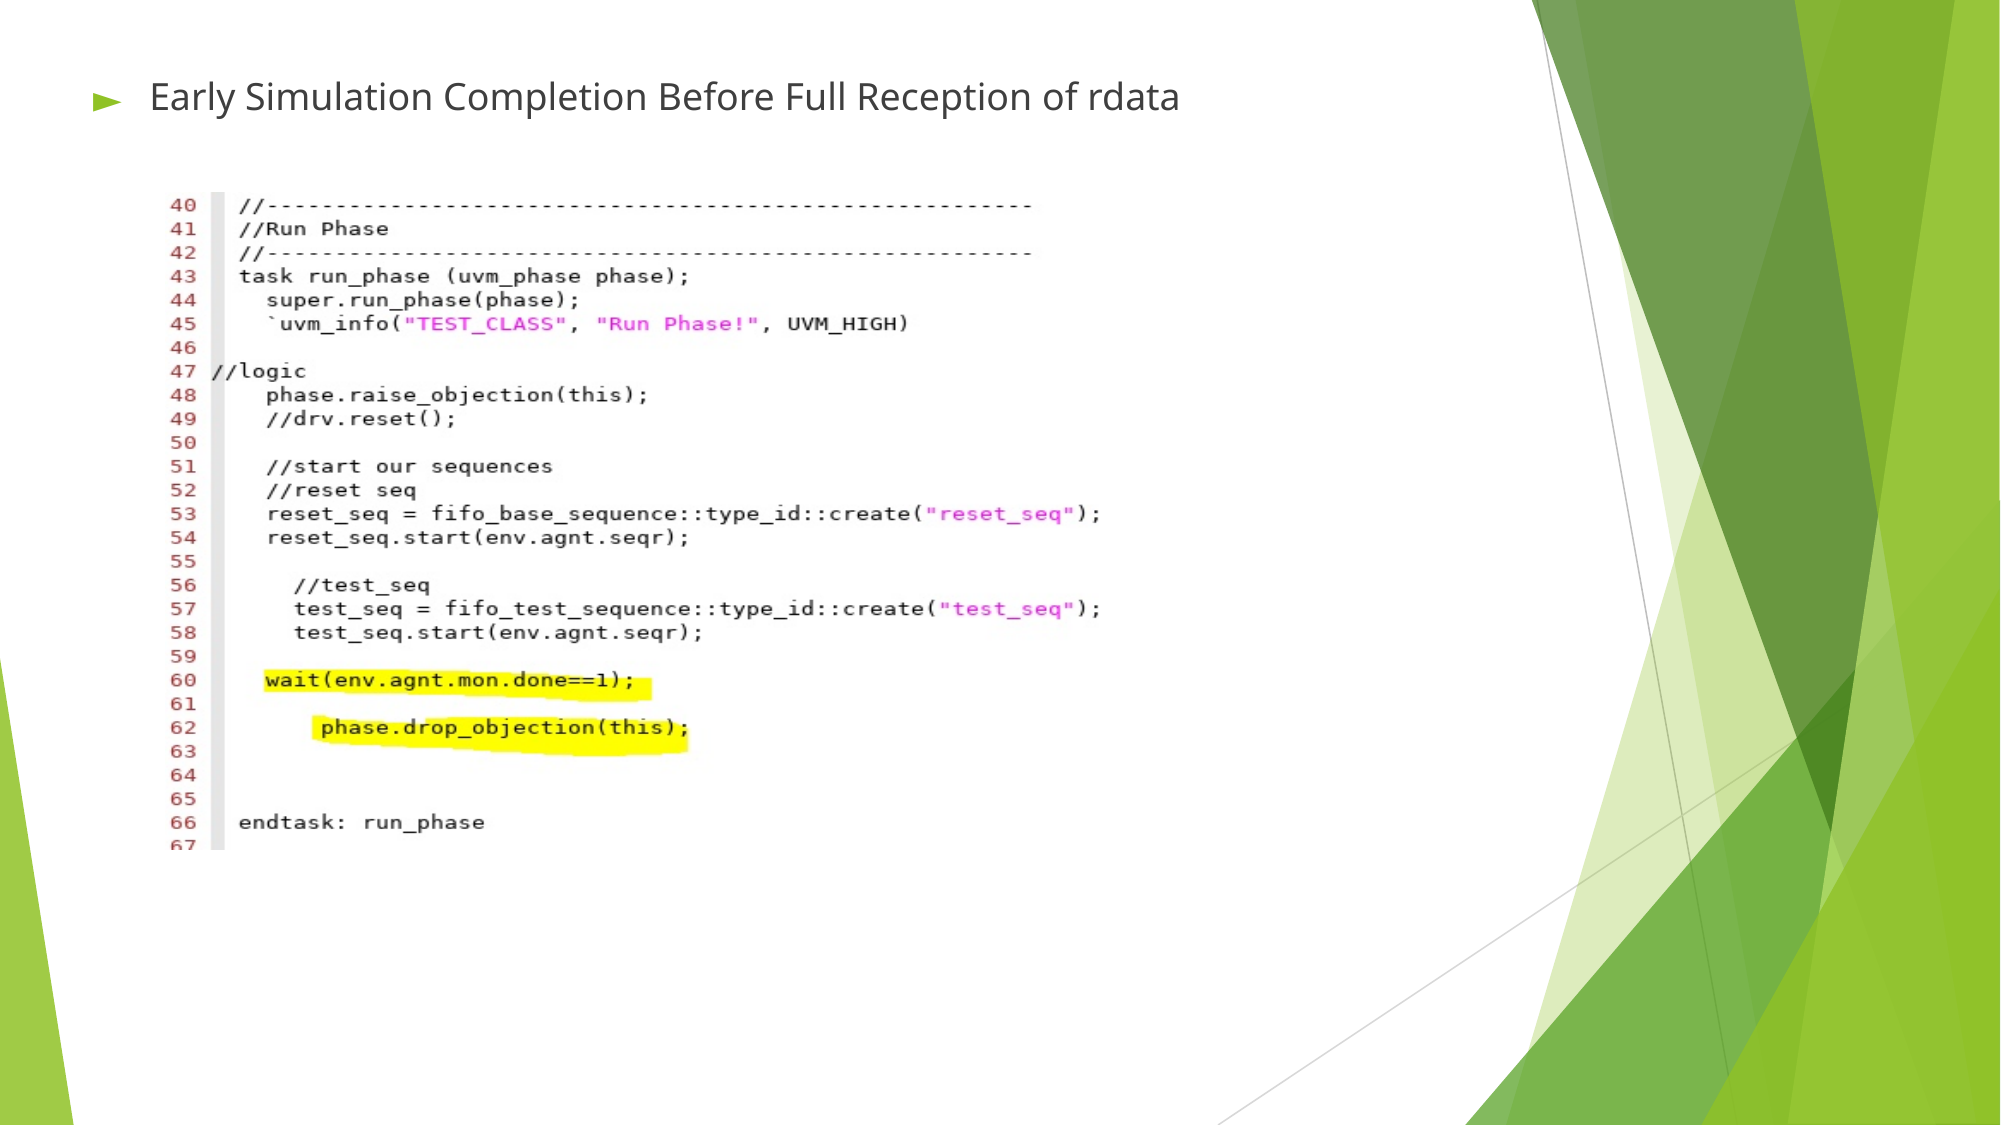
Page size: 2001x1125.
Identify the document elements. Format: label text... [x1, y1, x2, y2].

picture [165, 191, 1209, 851]
list Early Simulation Completion Before Full Reception of rdata [78, 0, 1557, 992]
